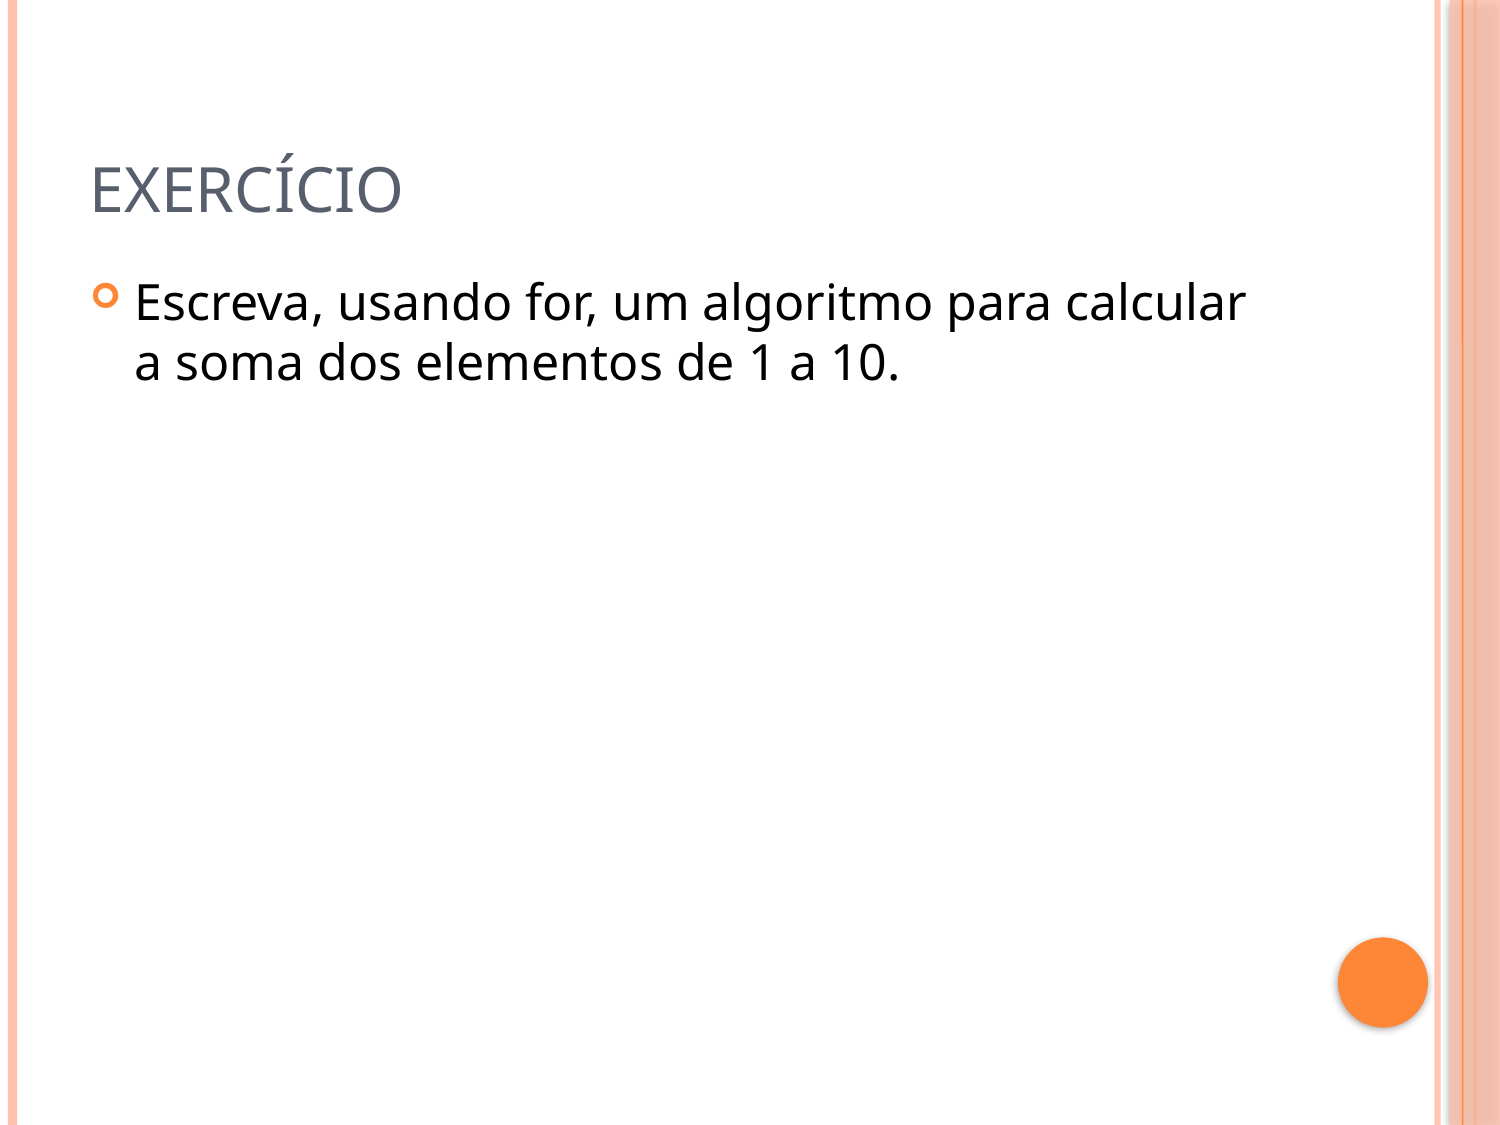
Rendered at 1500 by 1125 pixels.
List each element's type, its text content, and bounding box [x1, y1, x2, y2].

title Exercício [75, 45, 1300, 233]
list Escreva, usando for, um algoritmo para calcular a soma dos elementos de 1 a 10. [75, 262, 1300, 1062]
